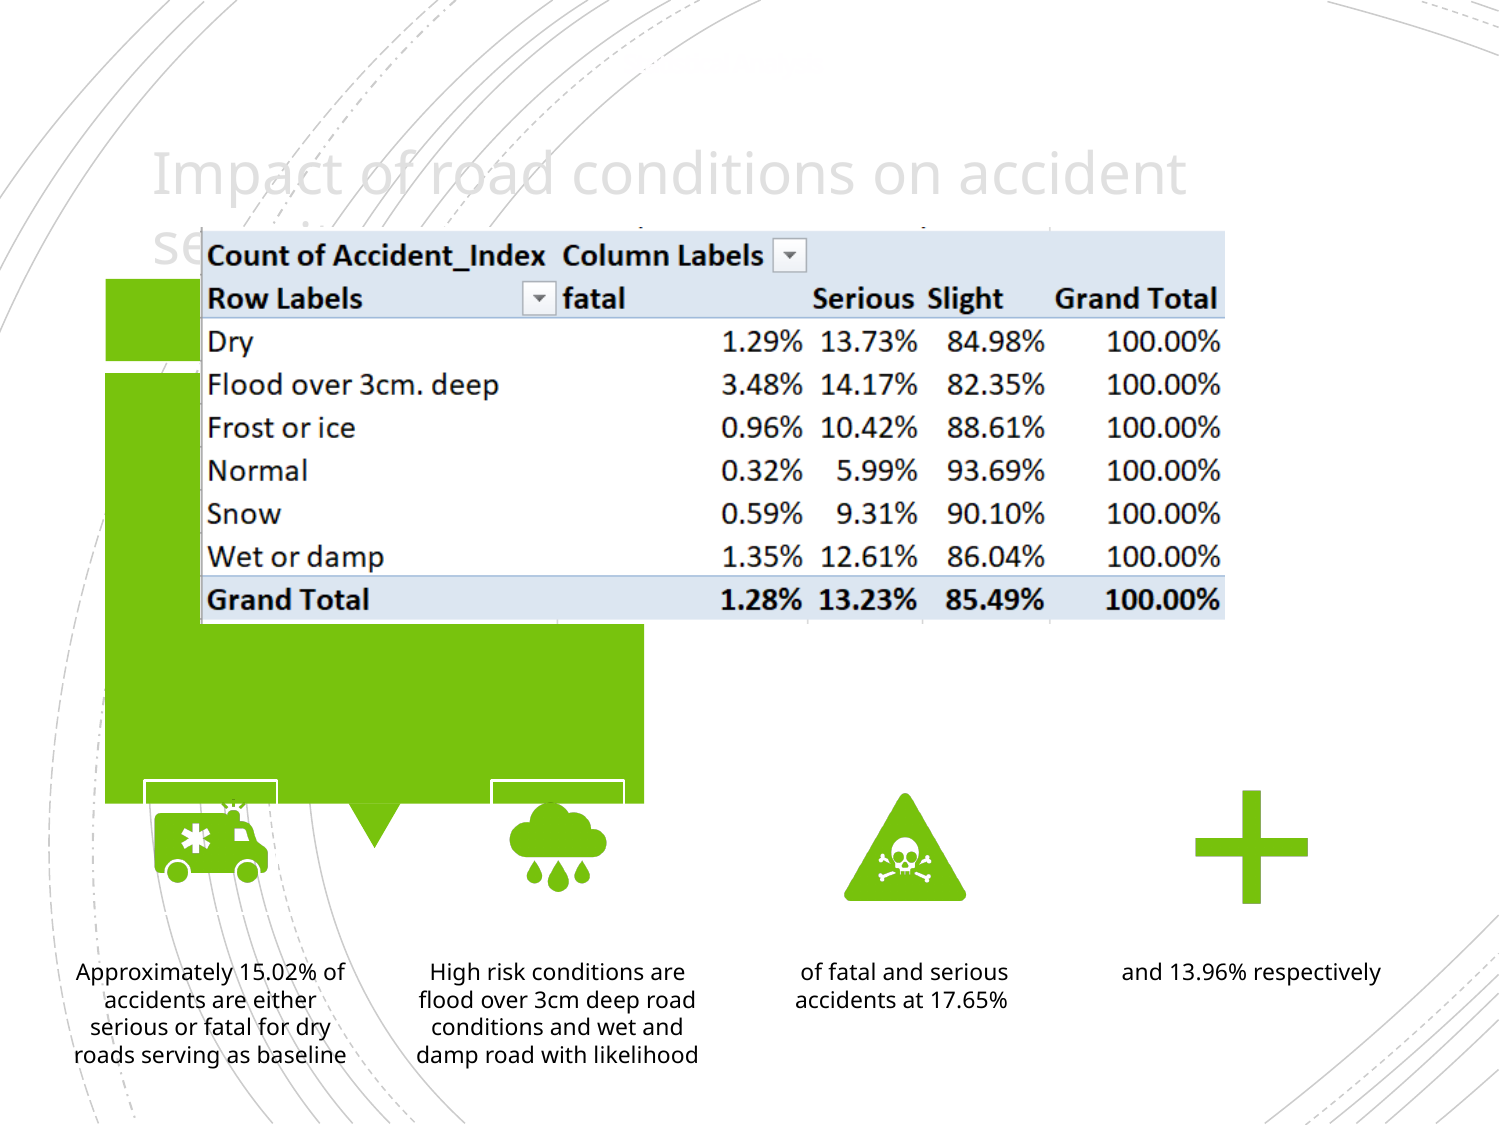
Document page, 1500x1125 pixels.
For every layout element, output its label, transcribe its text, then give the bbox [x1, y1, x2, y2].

picture [199, 227, 1226, 624]
title Statistical Analysis [159, 14, 1288, 117]
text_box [0, 637, 1463, 1125]
text_box Impact of road conditions on accident severity [137, 128, 1363, 284]
